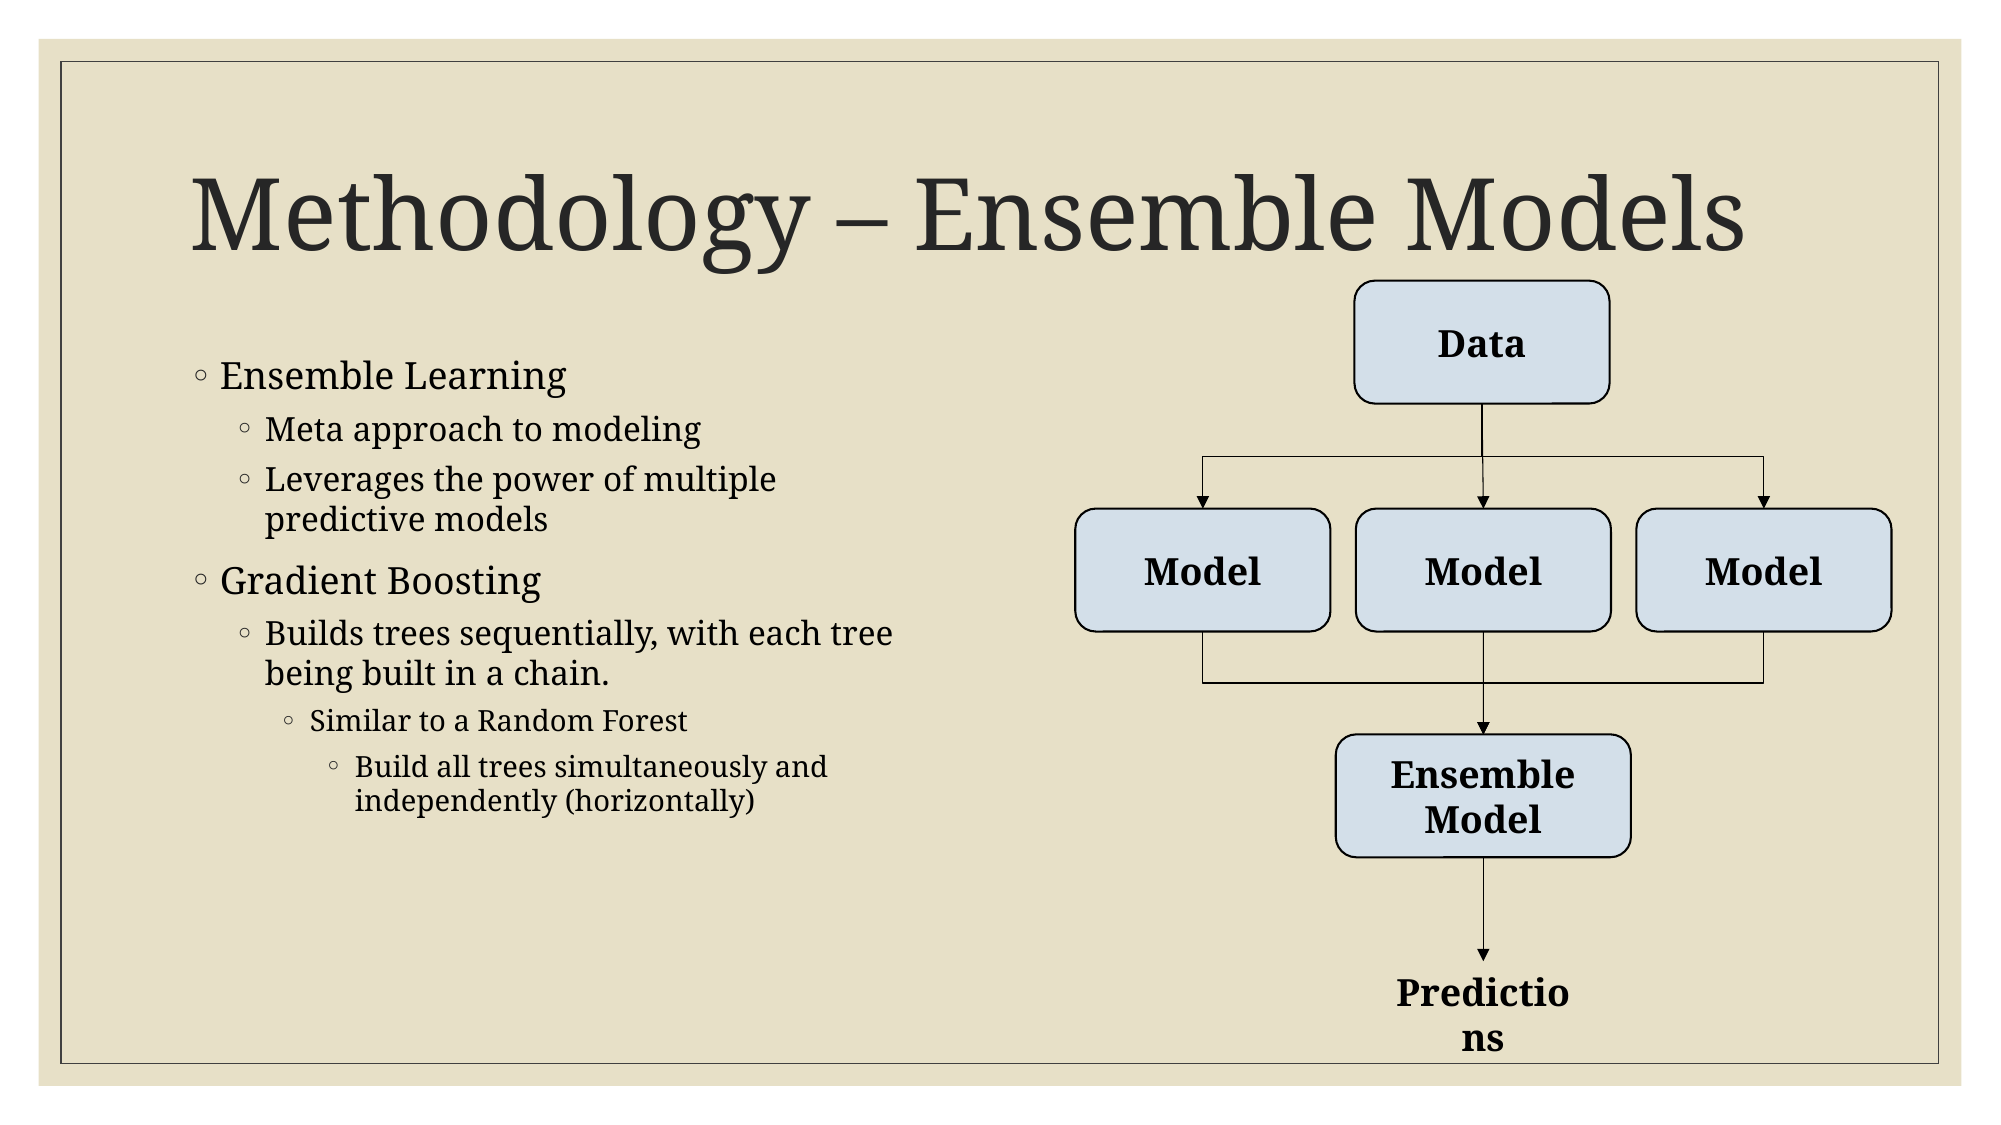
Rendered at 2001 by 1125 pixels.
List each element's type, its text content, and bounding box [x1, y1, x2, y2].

list Ensemble Learning Meta approach to modeling Leverages the power of multiple predictive models Gradient Boosting Builds trees sequentially, with each tree being built in a chain. Similar to a Random Forest Build all trees simultaneously and independently (horizontally) [174, 345, 955, 960]
text_box Model [1074, 507, 1285, 633]
text_box Model [1681, 507, 1893, 633]
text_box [1291, 542, 1395, 824]
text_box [1289, 316, 1395, 539]
text_box Ensemble Model [1334, 733, 1632, 859]
text_box Predictions [1375, 961, 1591, 1066]
title Methodology – Ensemble Models [174, 105, 1825, 331]
text_box Model [1399, 507, 1566, 633]
text_box Data [1353, 279, 1611, 405]
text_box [1570, 315, 1676, 539]
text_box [1572, 542, 1676, 824]
